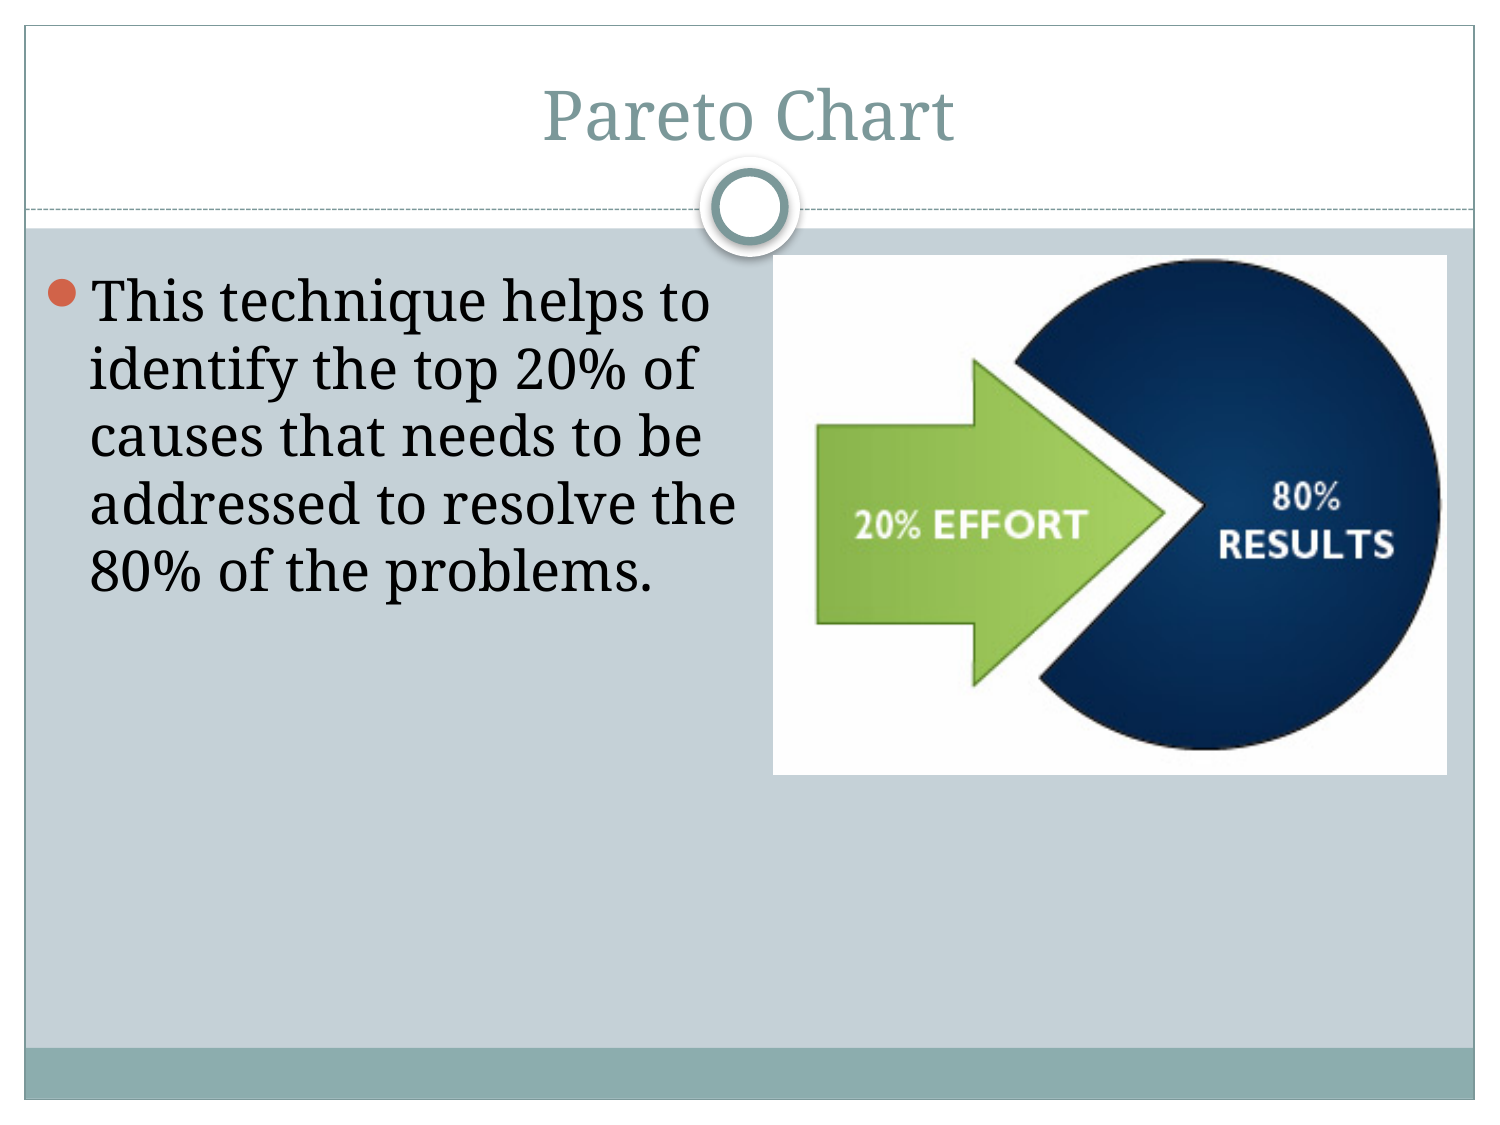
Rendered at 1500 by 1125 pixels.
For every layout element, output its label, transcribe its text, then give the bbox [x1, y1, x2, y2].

picture [773, 255, 1448, 776]
text_box This technique helps to identify the top 20% of causes that needs to be addressed to resolve the 80% of the problems. [29, 258, 762, 1050]
title Pareto Chart [49, 37, 1450, 162]
